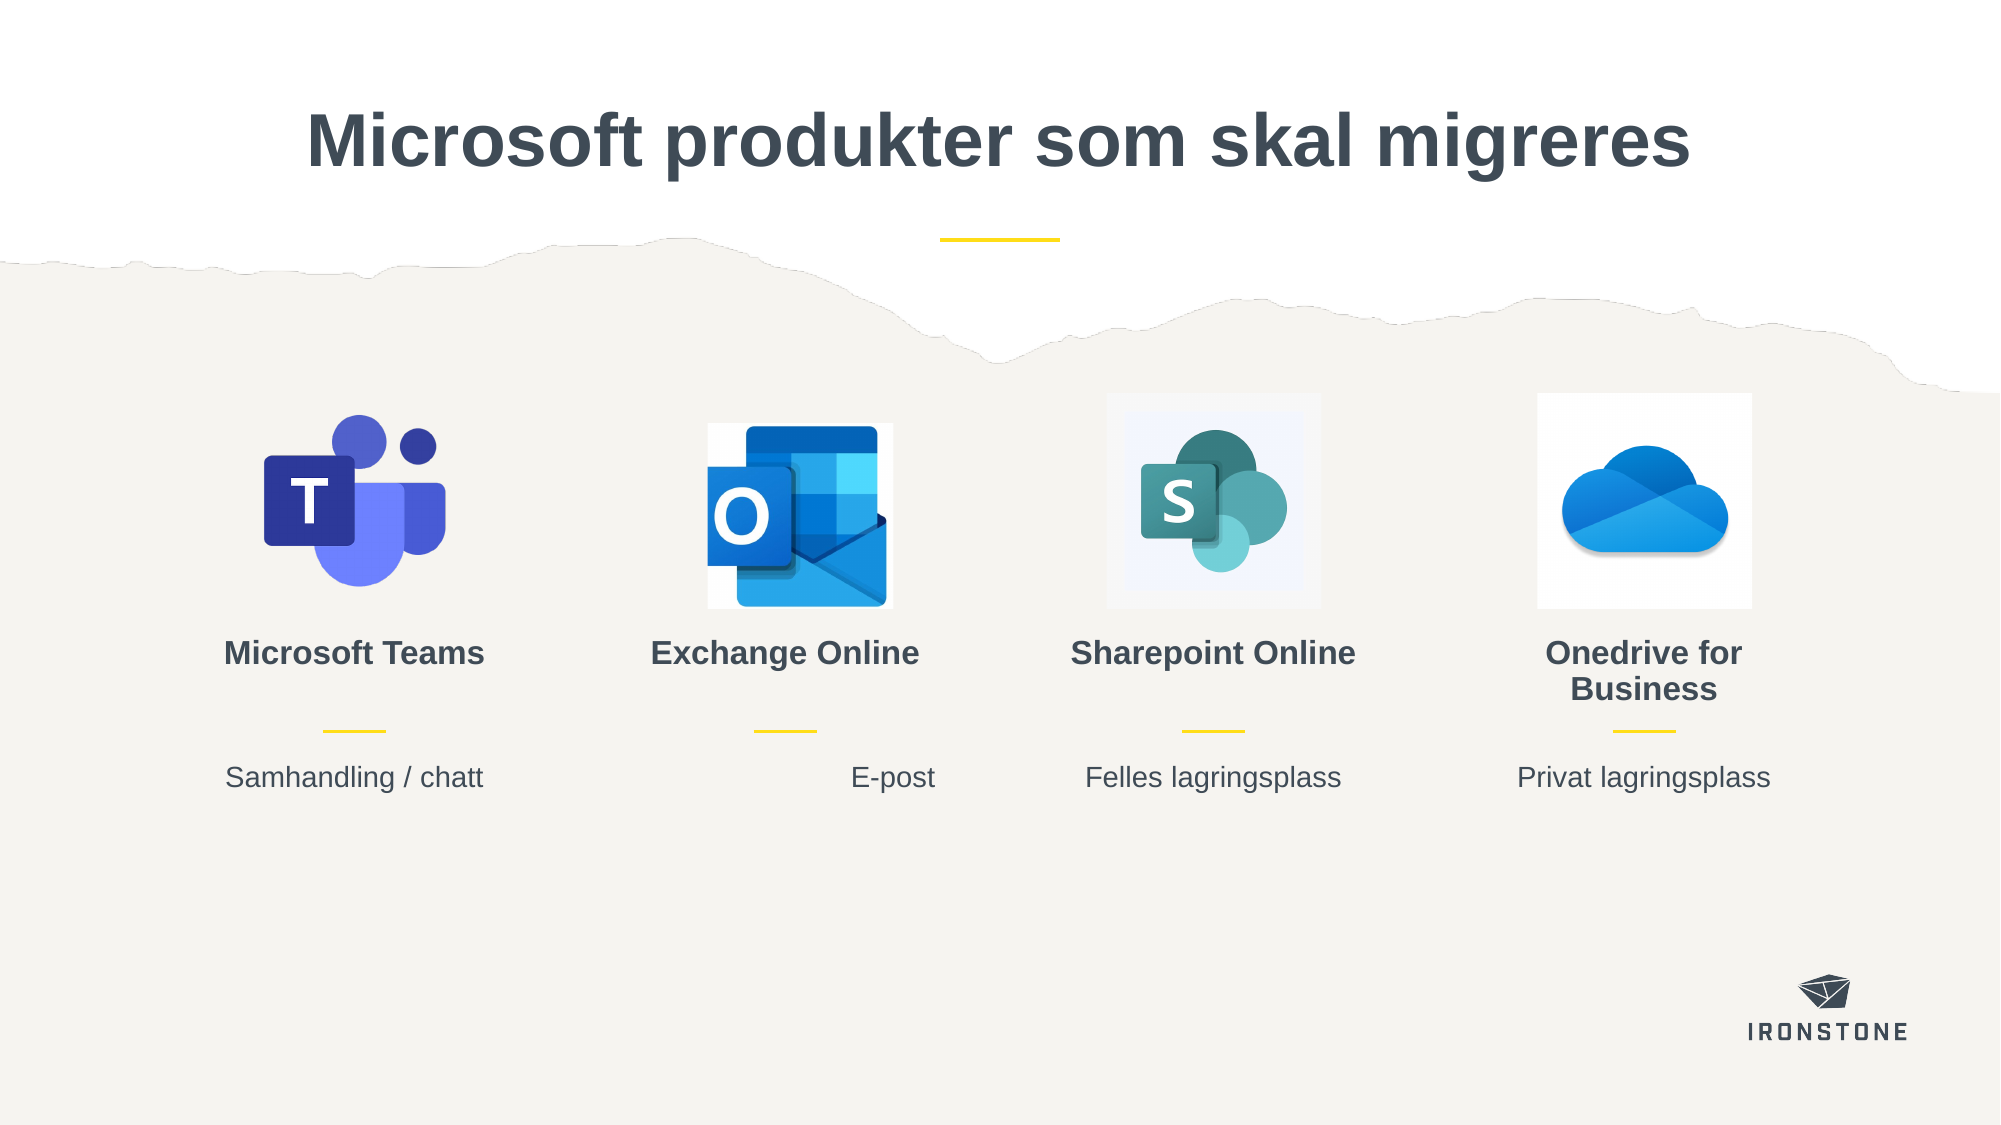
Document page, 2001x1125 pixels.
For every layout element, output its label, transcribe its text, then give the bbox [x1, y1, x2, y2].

list Exchange Online [626, 628, 945, 716]
title Microsoft produkter som skal migreres [137, 48, 1863, 191]
list Sharepoint Online [1054, 628, 1373, 716]
list Onedrive for Business [1485, 628, 1804, 716]
picture [707, 423, 894, 610]
picture [0, 0, 2000, 610]
picture [1734, 941, 1926, 1084]
list Felles lagringsplass [1019, 755, 1408, 968]
list Microsoft Teams [195, 628, 514, 716]
list Privat lagringsplass [1449, 755, 1839, 968]
list E-post [698, 755, 1019, 968]
list Samhandling / chatt [160, 755, 550, 968]
